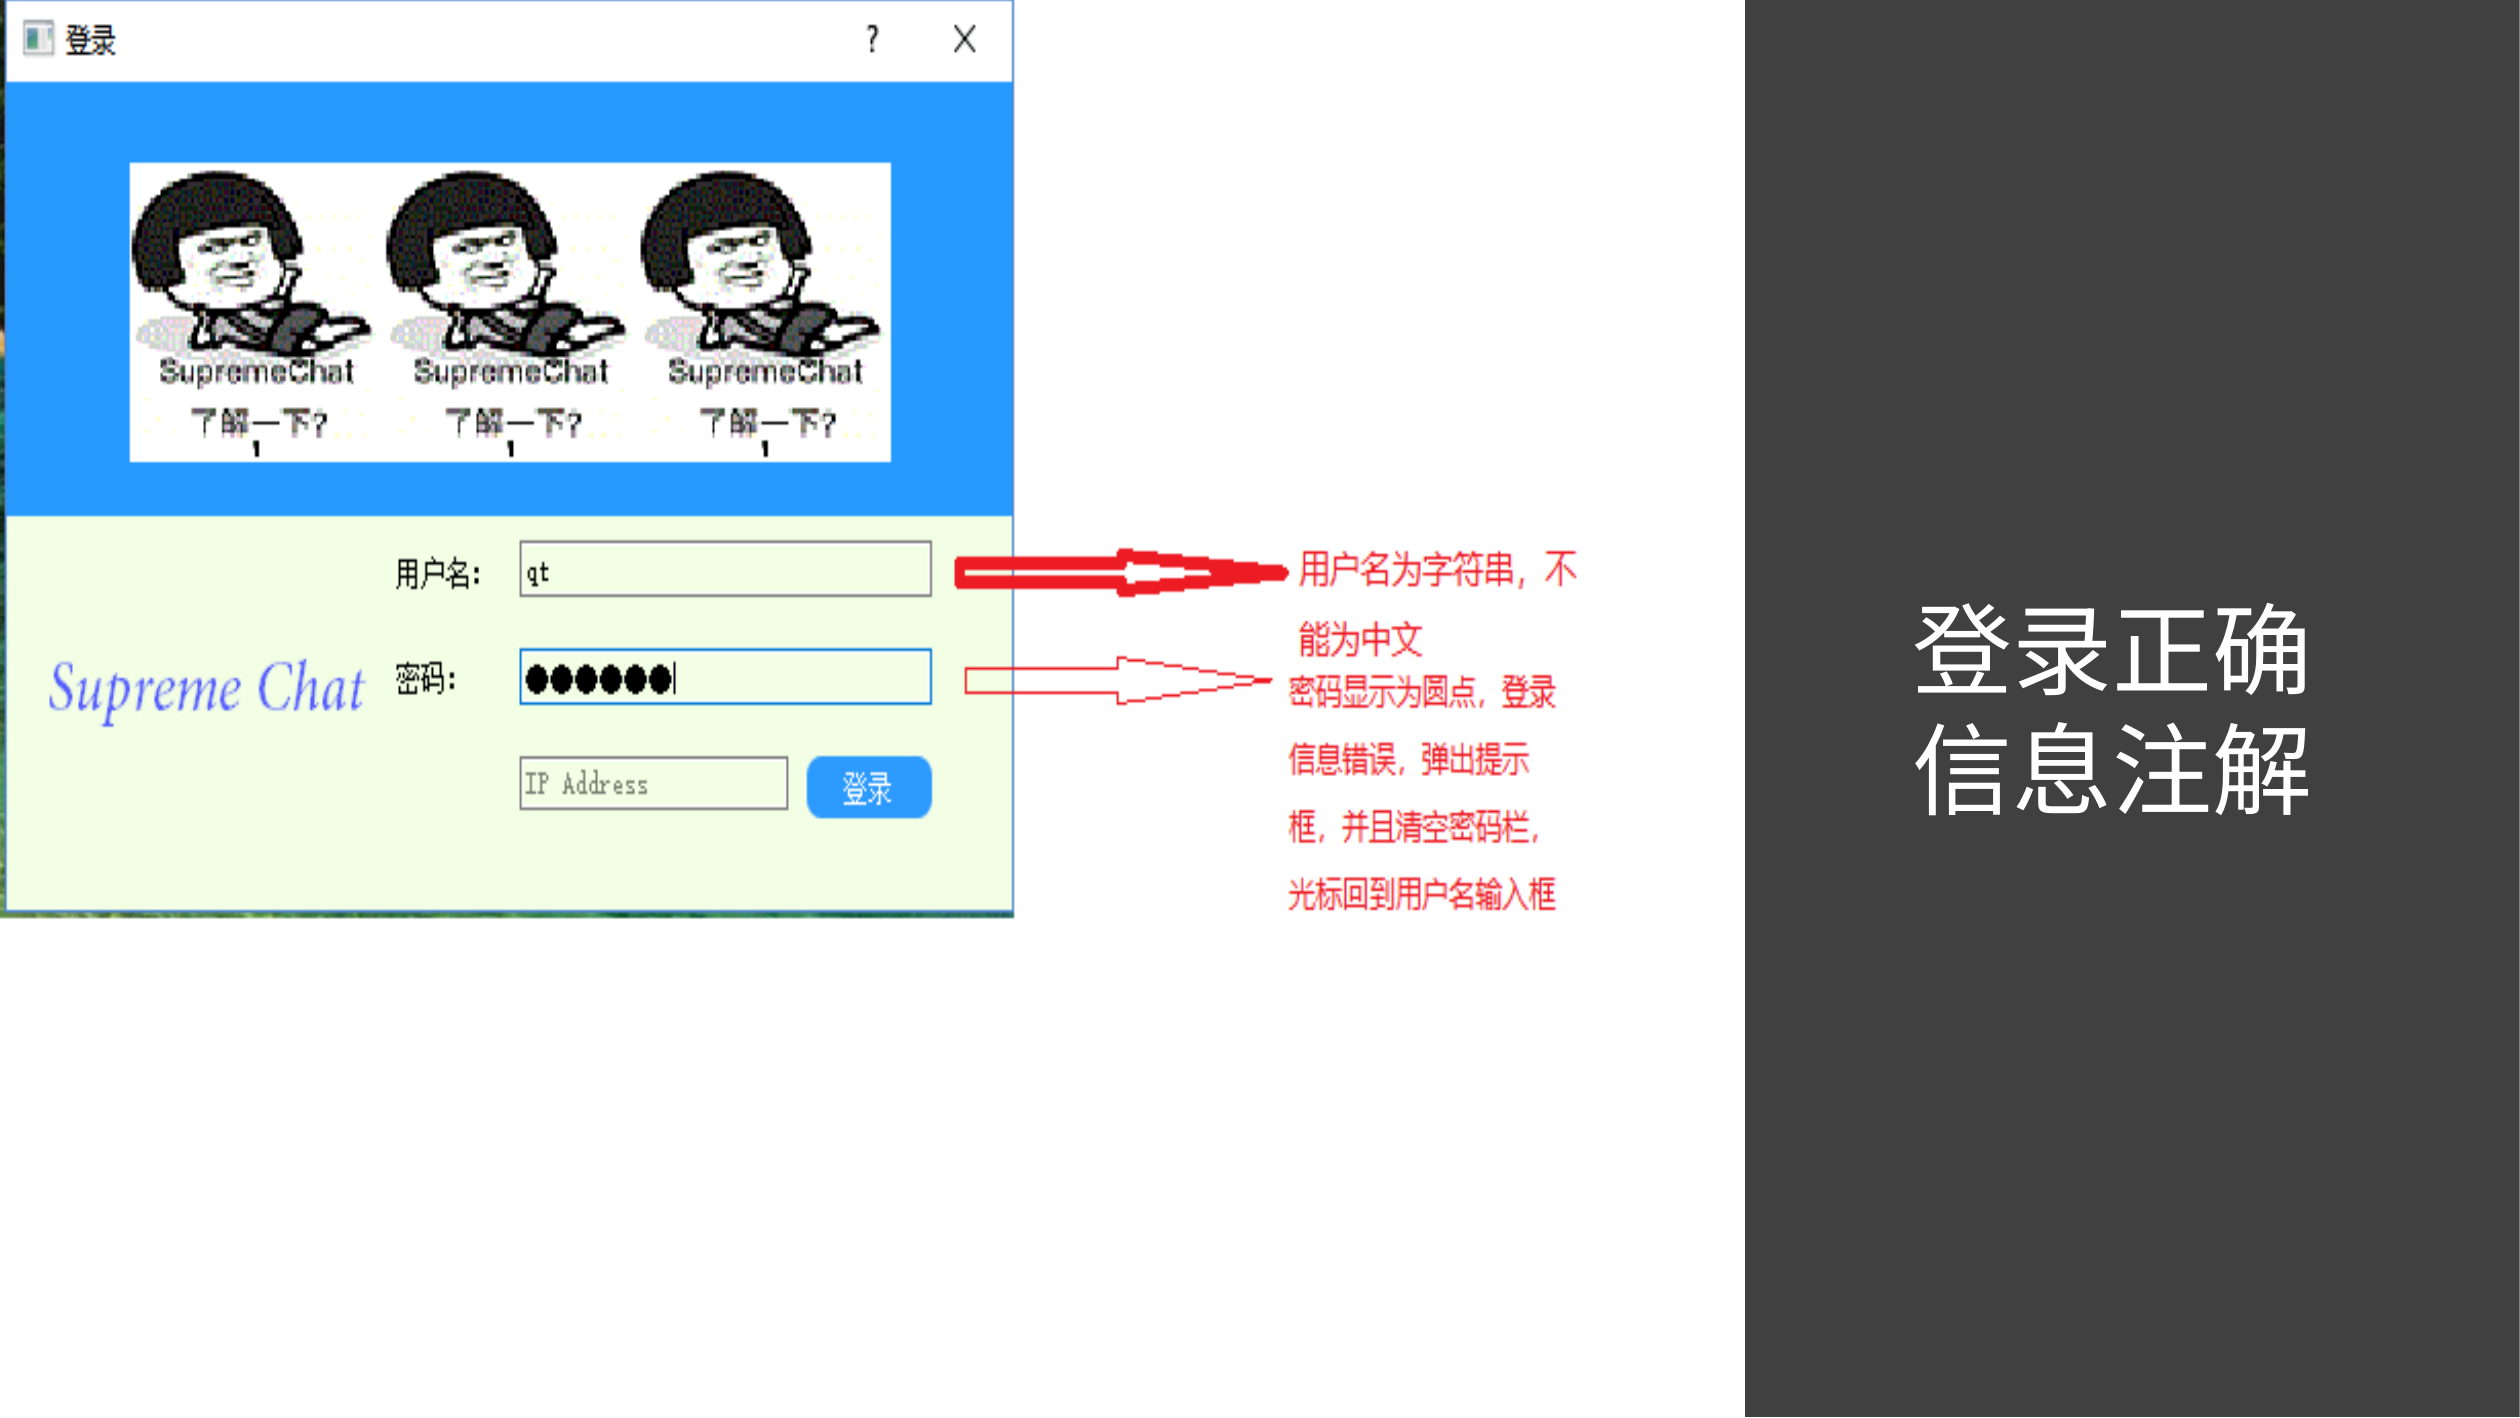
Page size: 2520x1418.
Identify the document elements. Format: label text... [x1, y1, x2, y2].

picture [0, 0, 1745, 1418]
text_box 登录正确 信息注解 [1897, 579, 2430, 835]
